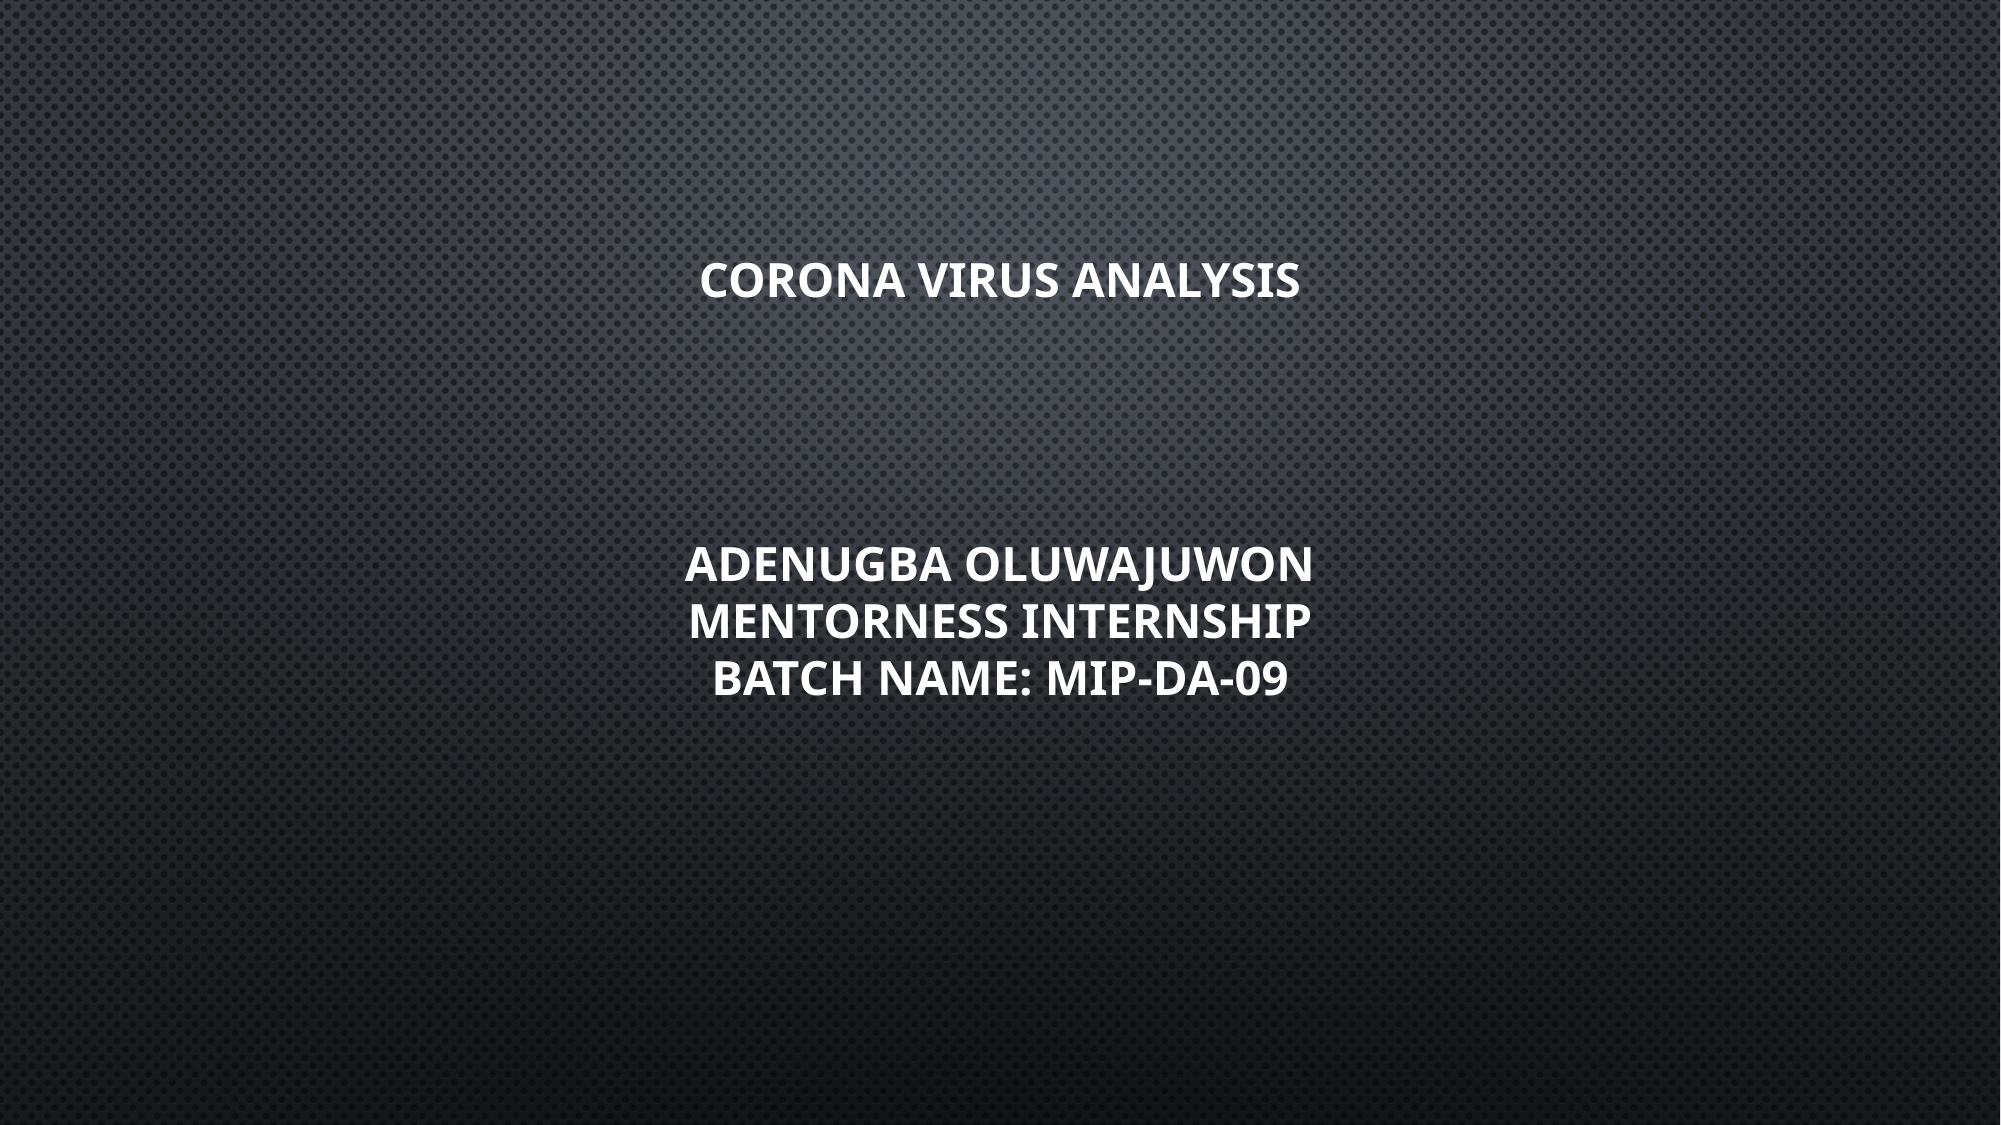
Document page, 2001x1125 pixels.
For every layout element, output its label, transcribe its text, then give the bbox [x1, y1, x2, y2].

title Corona Virus Analysis Adenugba oluwajuwon mentorness internship Batch Name: MIP-DA-09 [261, 238, 1739, 712]
